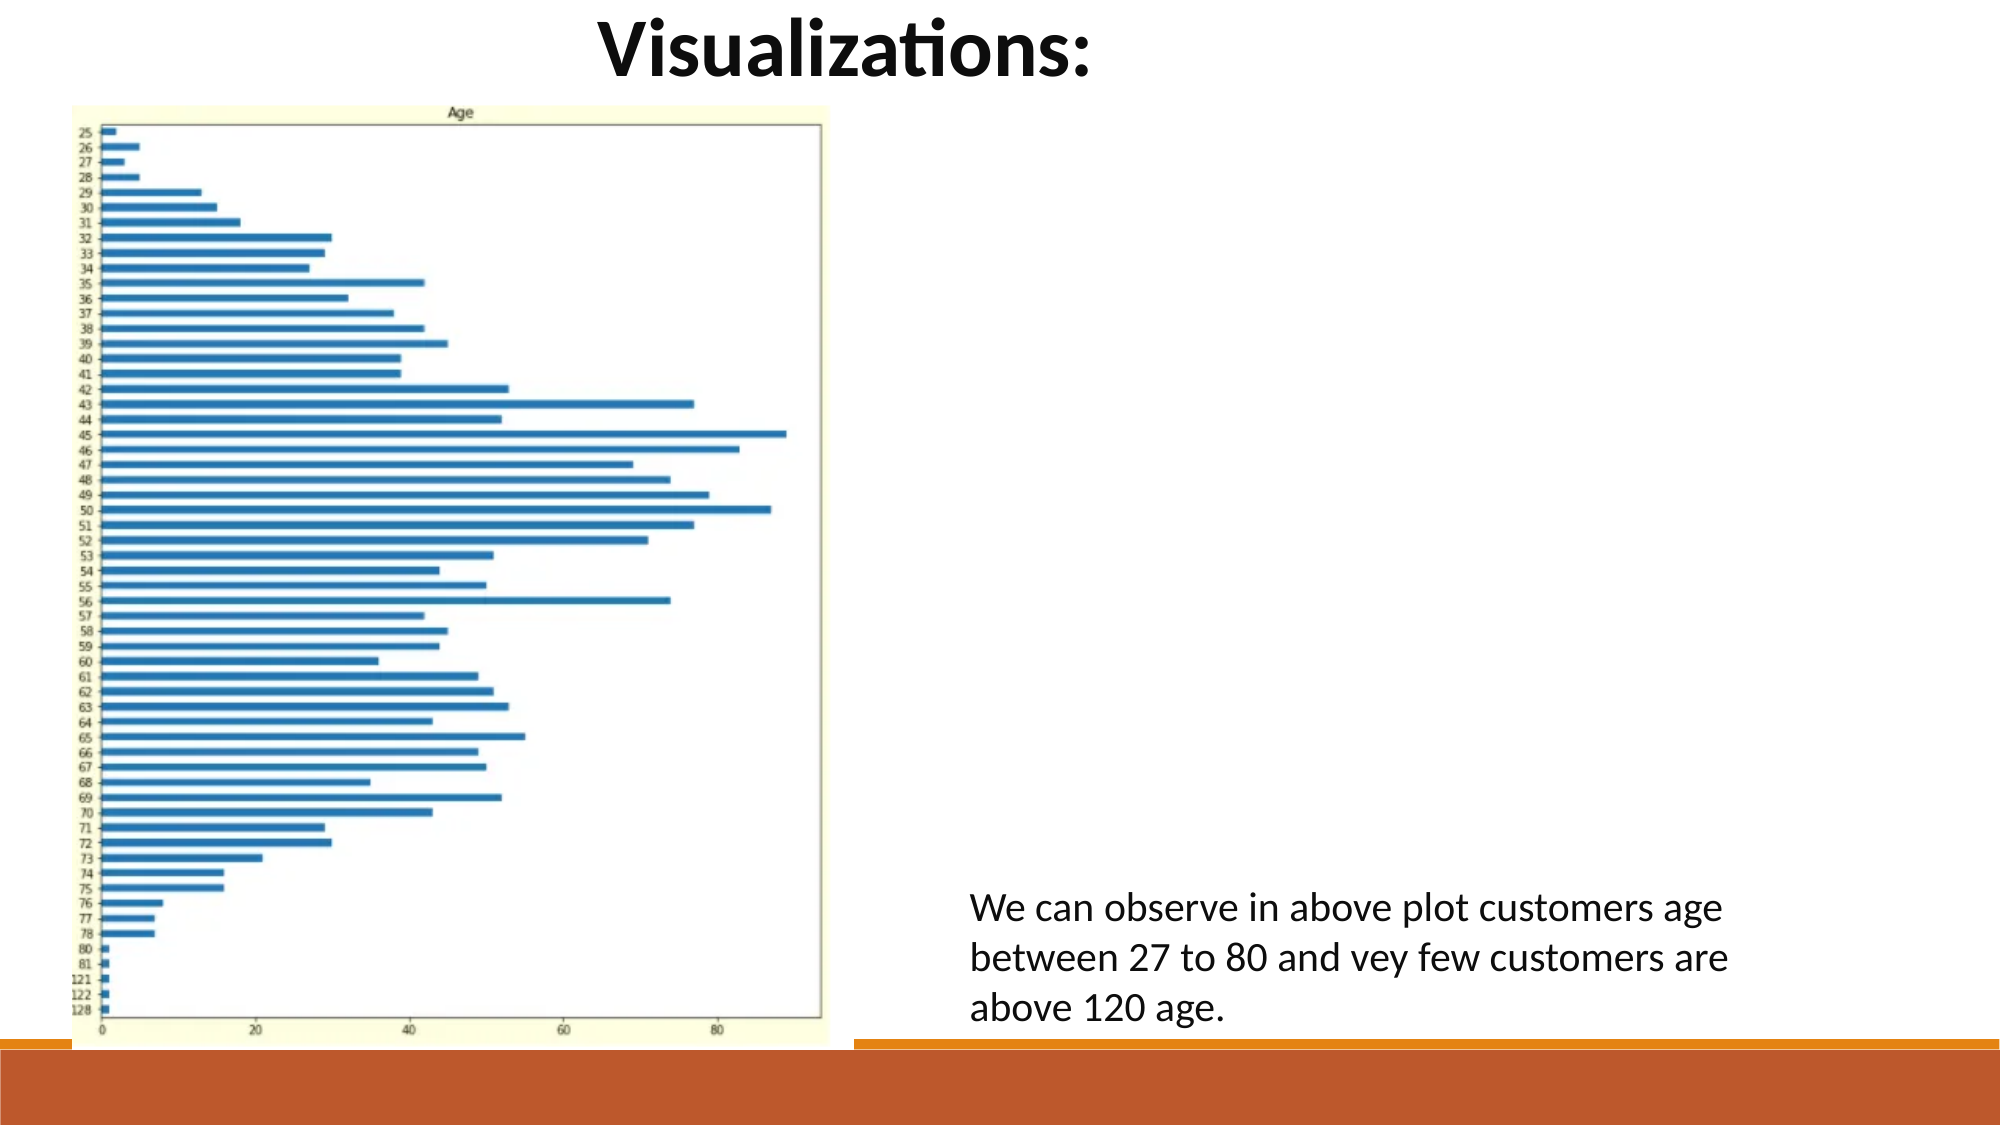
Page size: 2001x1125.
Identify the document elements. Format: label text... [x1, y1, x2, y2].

picture [72, 100, 855, 1051]
text_box Visualizations: [583, 0, 1397, 100]
text_box We can observe in above plot customers age between 27 to 80 and vey few customers are above 120 age. [954, 872, 1745, 1038]
